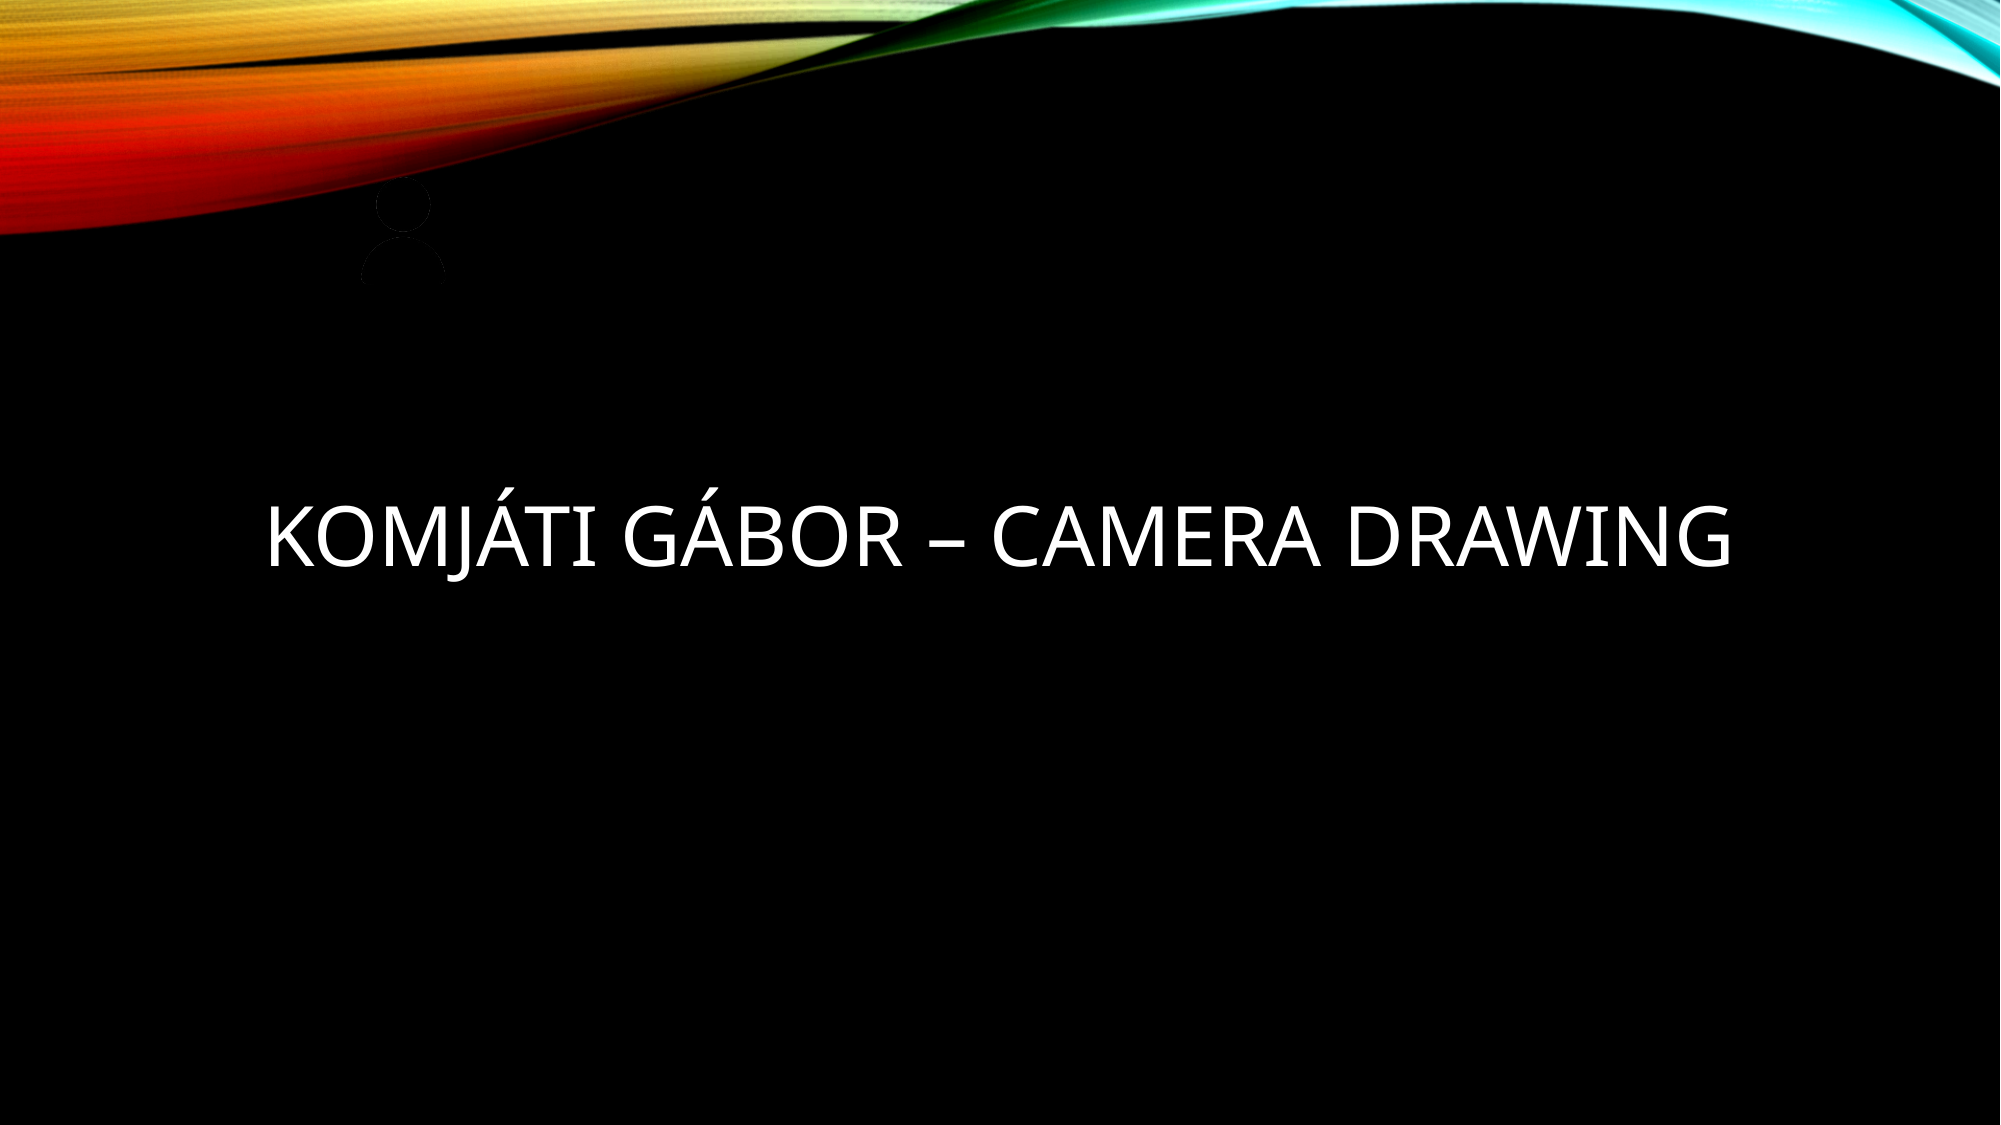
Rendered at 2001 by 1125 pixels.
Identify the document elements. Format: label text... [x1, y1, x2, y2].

picture [0, 0, 2000, 286]
title Komjáti Gábor – camera drawing [56, 483, 1944, 696]
